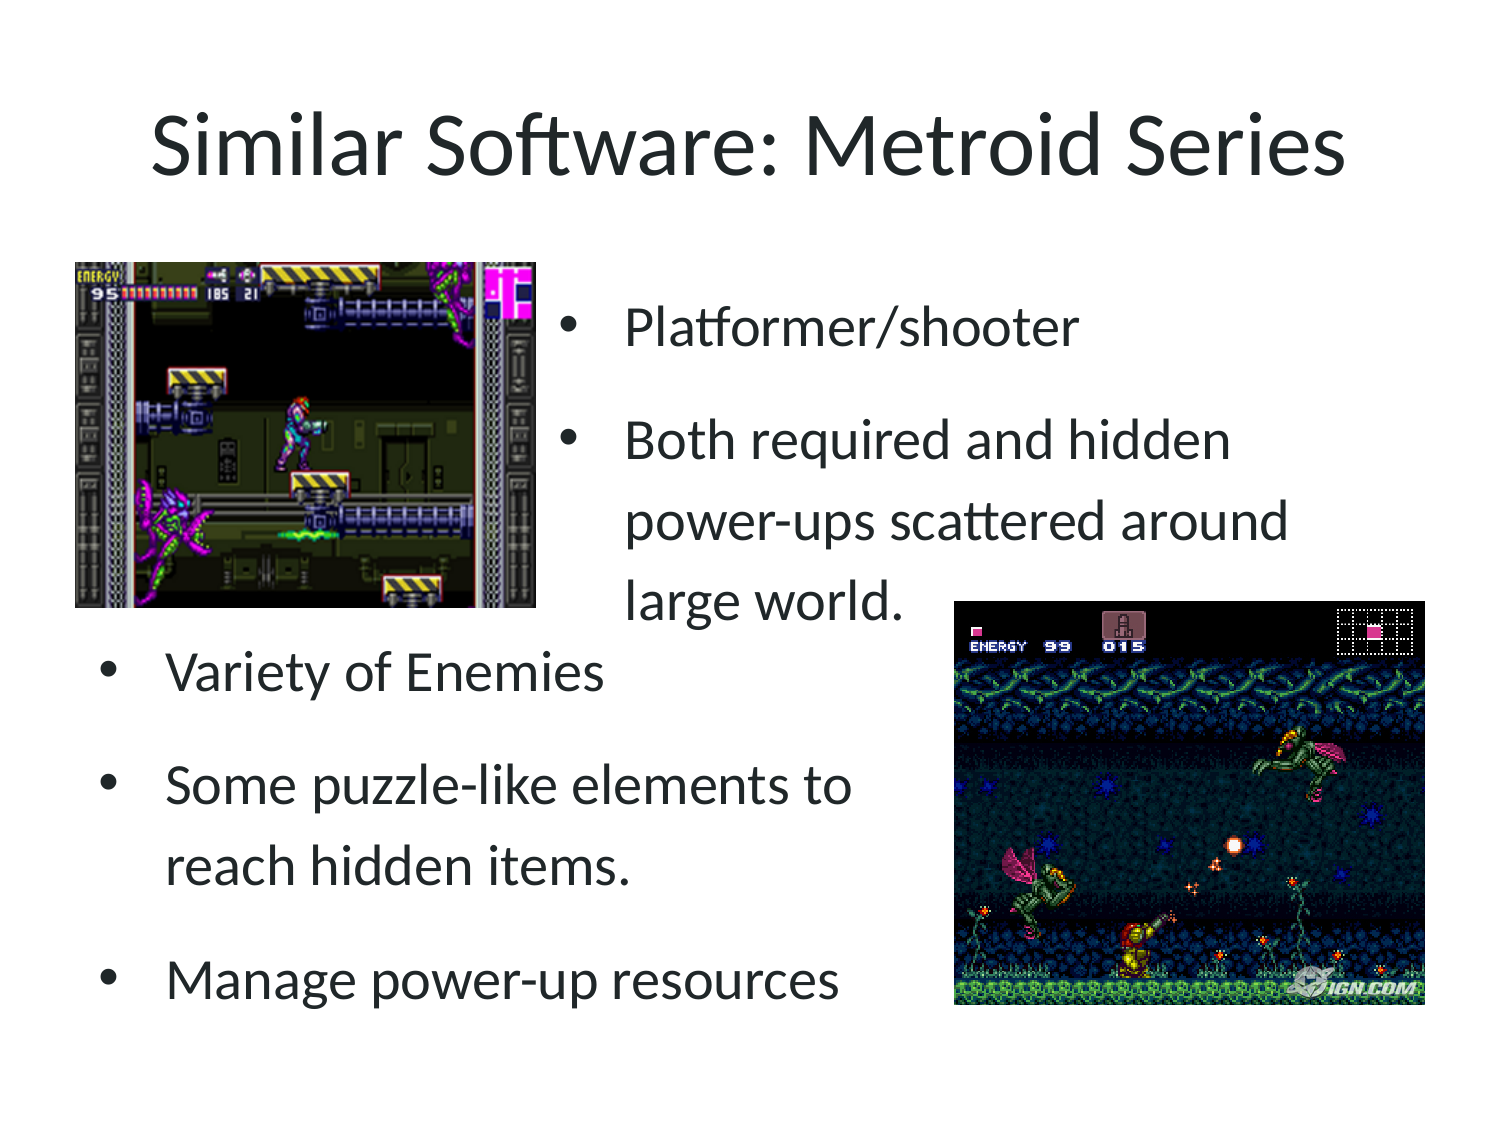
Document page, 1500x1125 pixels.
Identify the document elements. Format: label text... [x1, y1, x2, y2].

list Variety of Enemies Some puzzle-like elements to reach hidden items. Manage power-up resources [75, 607, 949, 1005]
title Similar Software: Metroid Series [75, 45, 1425, 233]
list Platformer/shooter Both required and hidden power-ups scattered around large world. [537, 262, 1425, 607]
picture [954, 600, 1426, 1006]
picture [74, 262, 536, 608]
